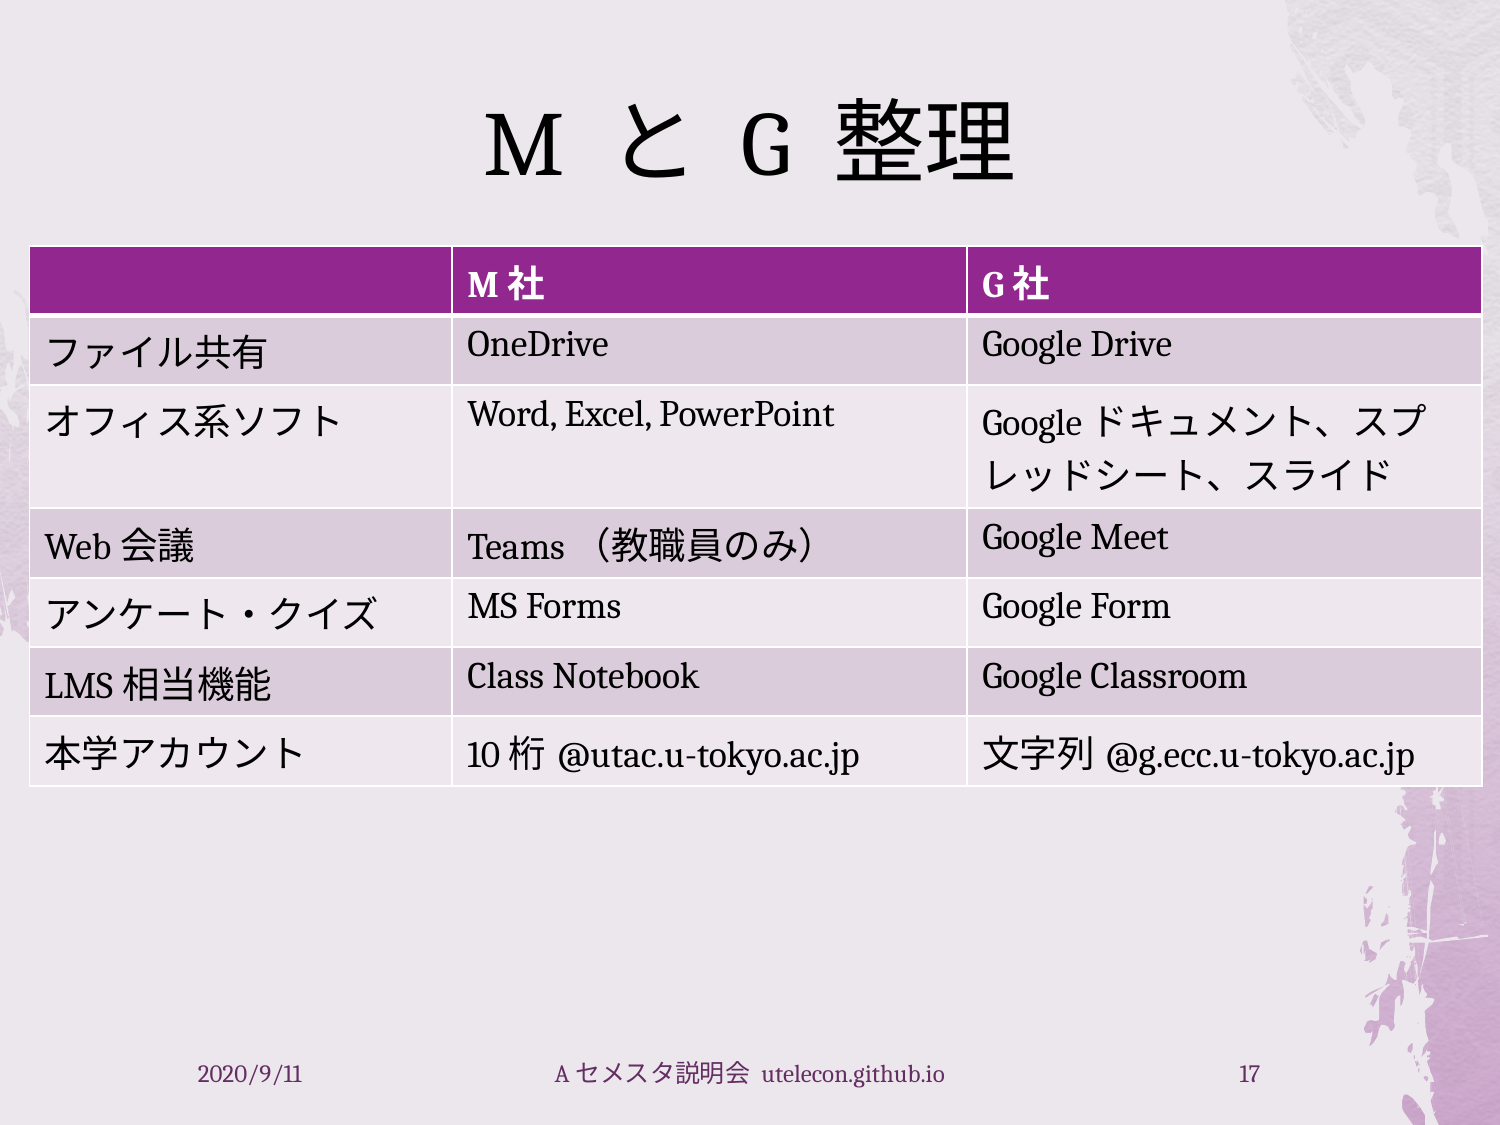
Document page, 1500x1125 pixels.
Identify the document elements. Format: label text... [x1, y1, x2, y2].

footer Aセメスタ説明会 utelecon.github.io [512, 1042, 988, 1103]
table_cell ファイル共有 [30, 318, 451, 384]
table_cell Google Drive [968, 318, 1481, 384]
table_cell 10桁@utac.u-tokyo.ac.jp [453, 717, 966, 785]
table_cell LMS相当機能 [30, 648, 451, 715]
table_cell Google Form [968, 579, 1481, 646]
table_cell 本学アカウント [30, 717, 451, 785]
table_cell Word, Excel, PowerPoint [453, 386, 966, 507]
table_header G社 [968, 247, 1481, 313]
table_cell MS Forms [453, 579, 966, 646]
table_header [30, 247, 451, 313]
slide_number 17 [1074, 1042, 1425, 1103]
title M と G 整理 [75, 45, 1425, 233]
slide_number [75, 1042, 425, 1103]
table_cell Class Notebook [453, 648, 966, 715]
table_cell OneDrive [453, 318, 966, 384]
table_header M社 [453, 247, 966, 313]
table_cell Web会議 [30, 509, 451, 577]
table_cell Google Classroom [968, 648, 1481, 715]
table_cell オフィス系ソフト [30, 386, 451, 507]
table_cell Teams（教職員のみ） [453, 509, 966, 577]
table_cell Google Meet [968, 509, 1481, 577]
table_cell 文字列@g.ecc.u-tokyo.ac.jp [968, 717, 1481, 785]
table_cell Googleドキュメント、スプレッドシート、スライド [968, 386, 1481, 507]
table_cell アンケート・クイズ [30, 579, 451, 646]
